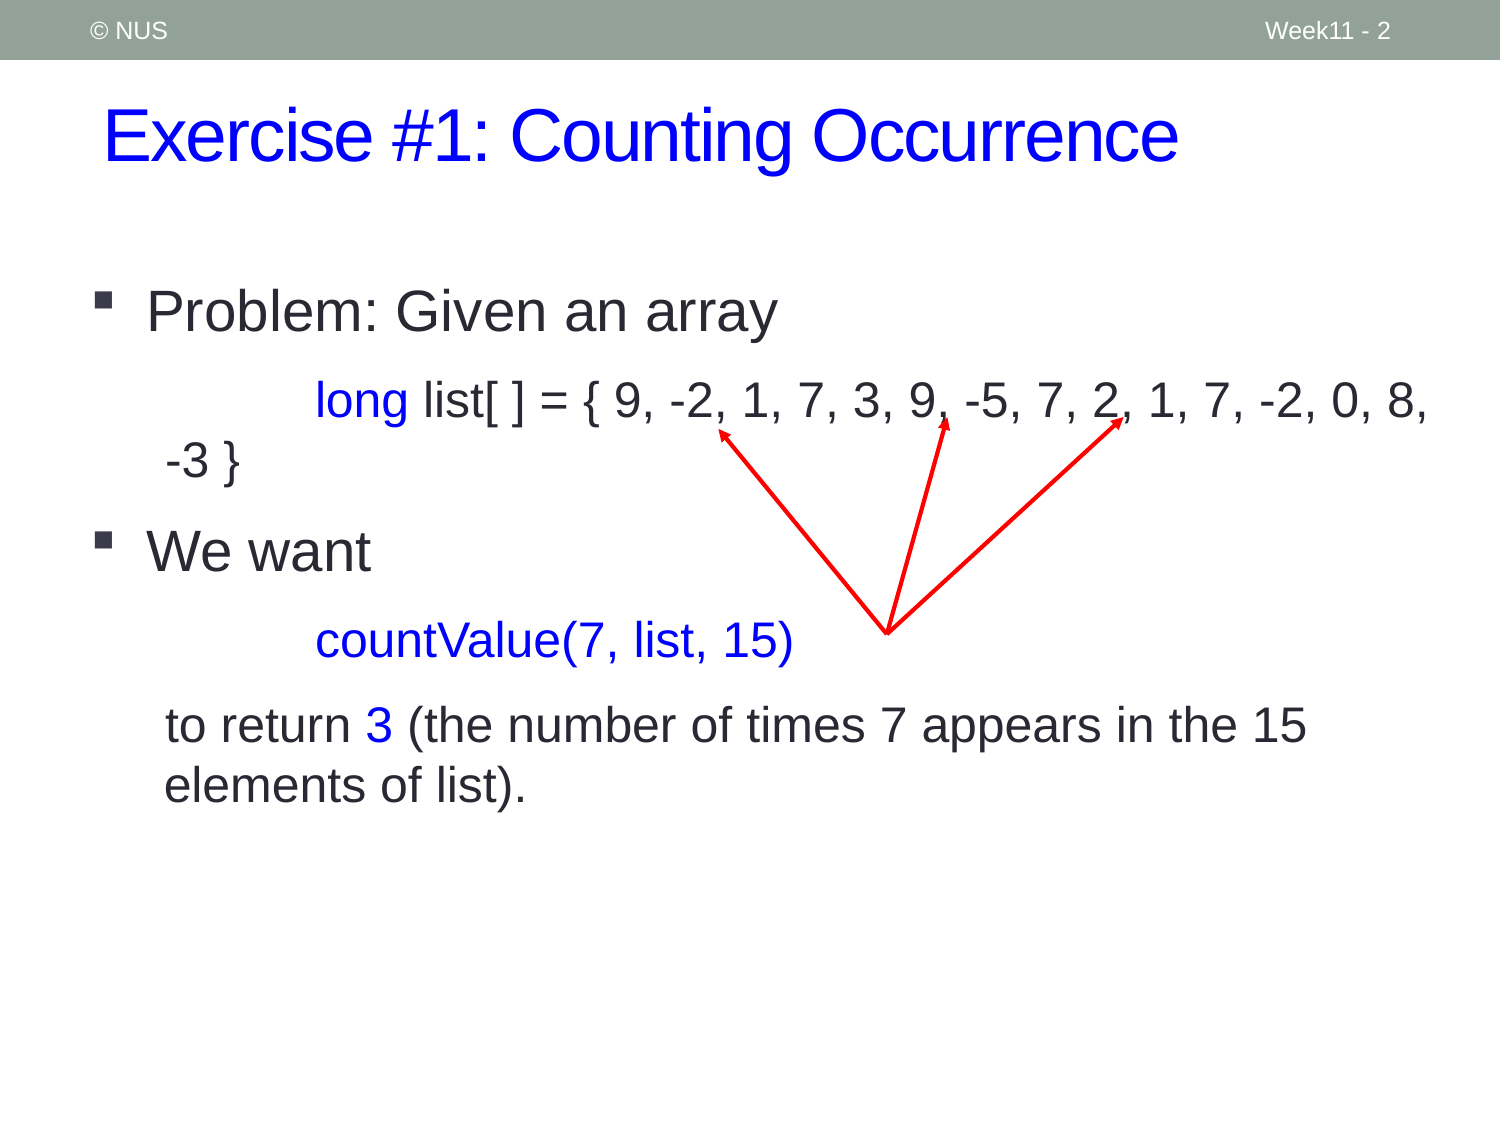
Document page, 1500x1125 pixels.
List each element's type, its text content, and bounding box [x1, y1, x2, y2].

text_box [886, 416, 1124, 635]
slide_number Week11 - 2 [1250, 3, 1425, 57]
slide_number © NUS [75, 3, 550, 57]
text_box Problem: Given an array long list[ ] = { 9, -2, 1, 7, 3, 9, -5, 7, 2, 1, 7, -2, 0, 8, -3 } We want countValue(7, list, 15) to return 3 (the number of times 7 appears in the 15 elements of list). [75, 265, 1450, 963]
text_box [718, 428, 882, 635]
title Exercise #1: Counting Occurrence [87, 62, 1463, 200]
